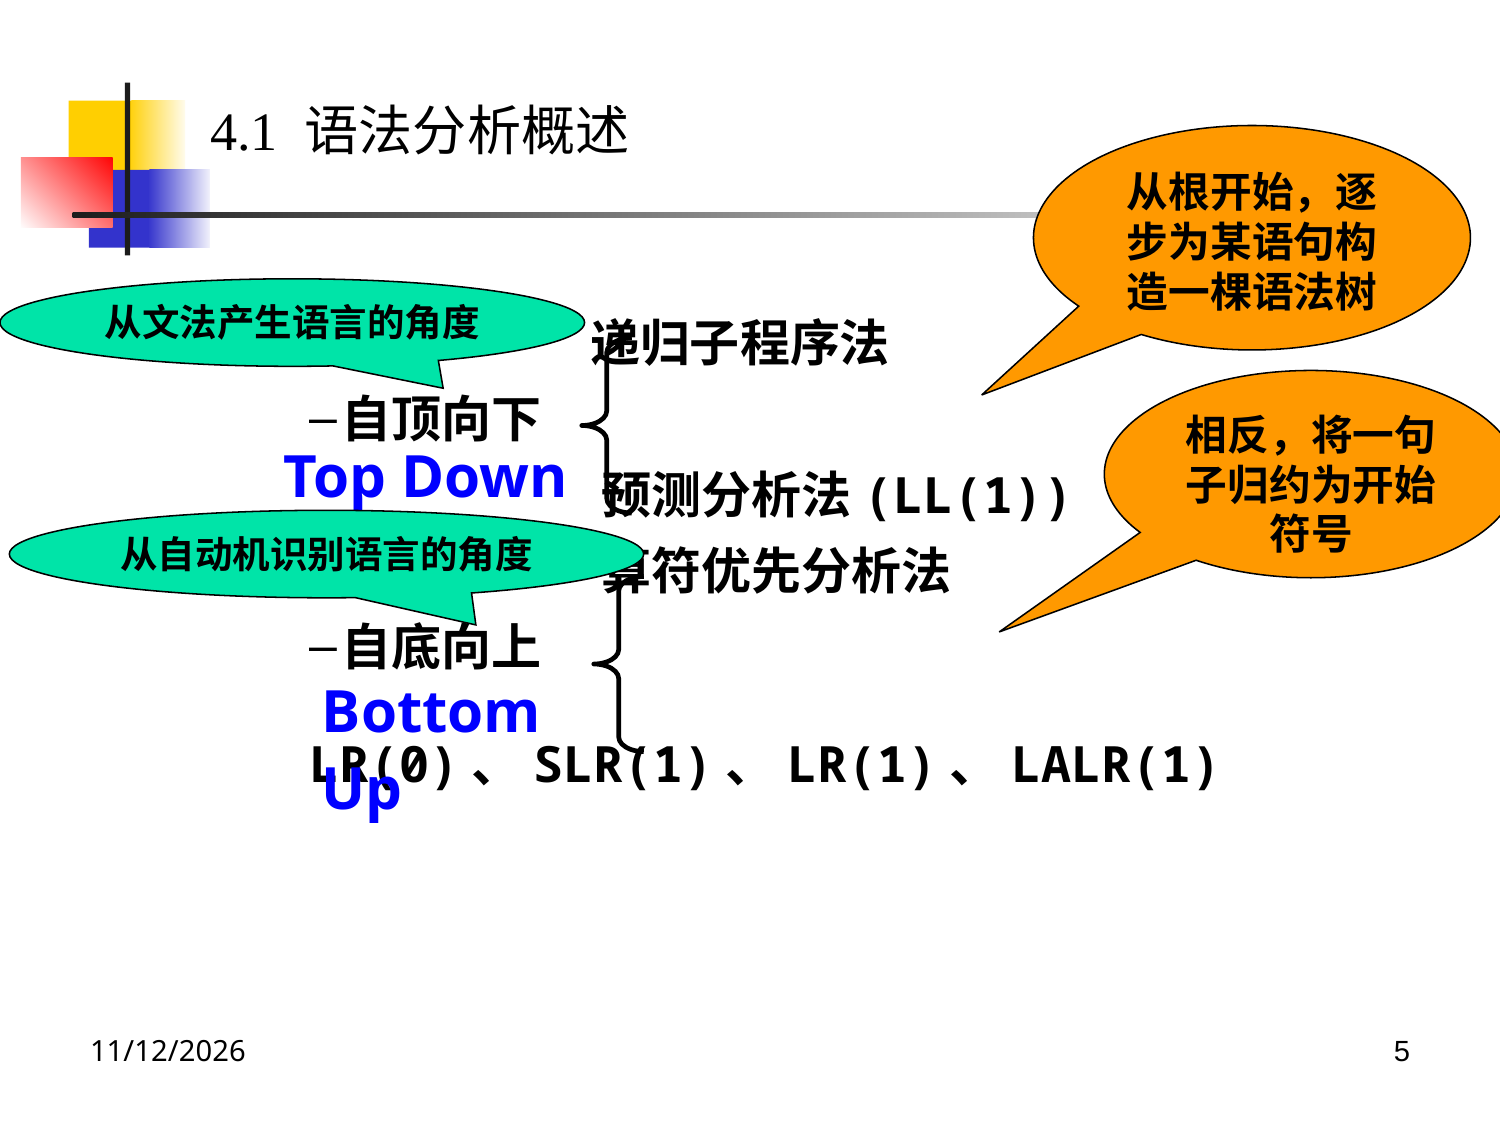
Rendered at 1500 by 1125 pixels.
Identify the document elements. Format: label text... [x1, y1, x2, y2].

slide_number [74, 1024, 426, 1103]
text_box Top Down [268, 424, 594, 517]
title 4.1 语法分析概述 [195, 66, 1034, 192]
text_box [592, 337, 632, 514]
text_box 从根开始，逐步为某语句构造一棵语法树 [981, 125, 1471, 395]
text_box 相反，将一句子归约为开始符号 [999, 370, 1500, 632]
text_box 递归子程序法 自顶向下 预测分析法(LL(1)) 算符优先分析法 自底向上 LR(0)、SLR(1)、LR(1)、LALR(1) [294, 207, 1500, 883]
text_box 从自动机识别语言的角度 [9, 510, 644, 625]
text_box [612, 576, 644, 752]
slide_number 5 [1074, 1024, 1426, 1103]
text_box 从文法产生语言的角度 [0, 278, 585, 389]
text_box Bottom Up [306, 659, 632, 829]
